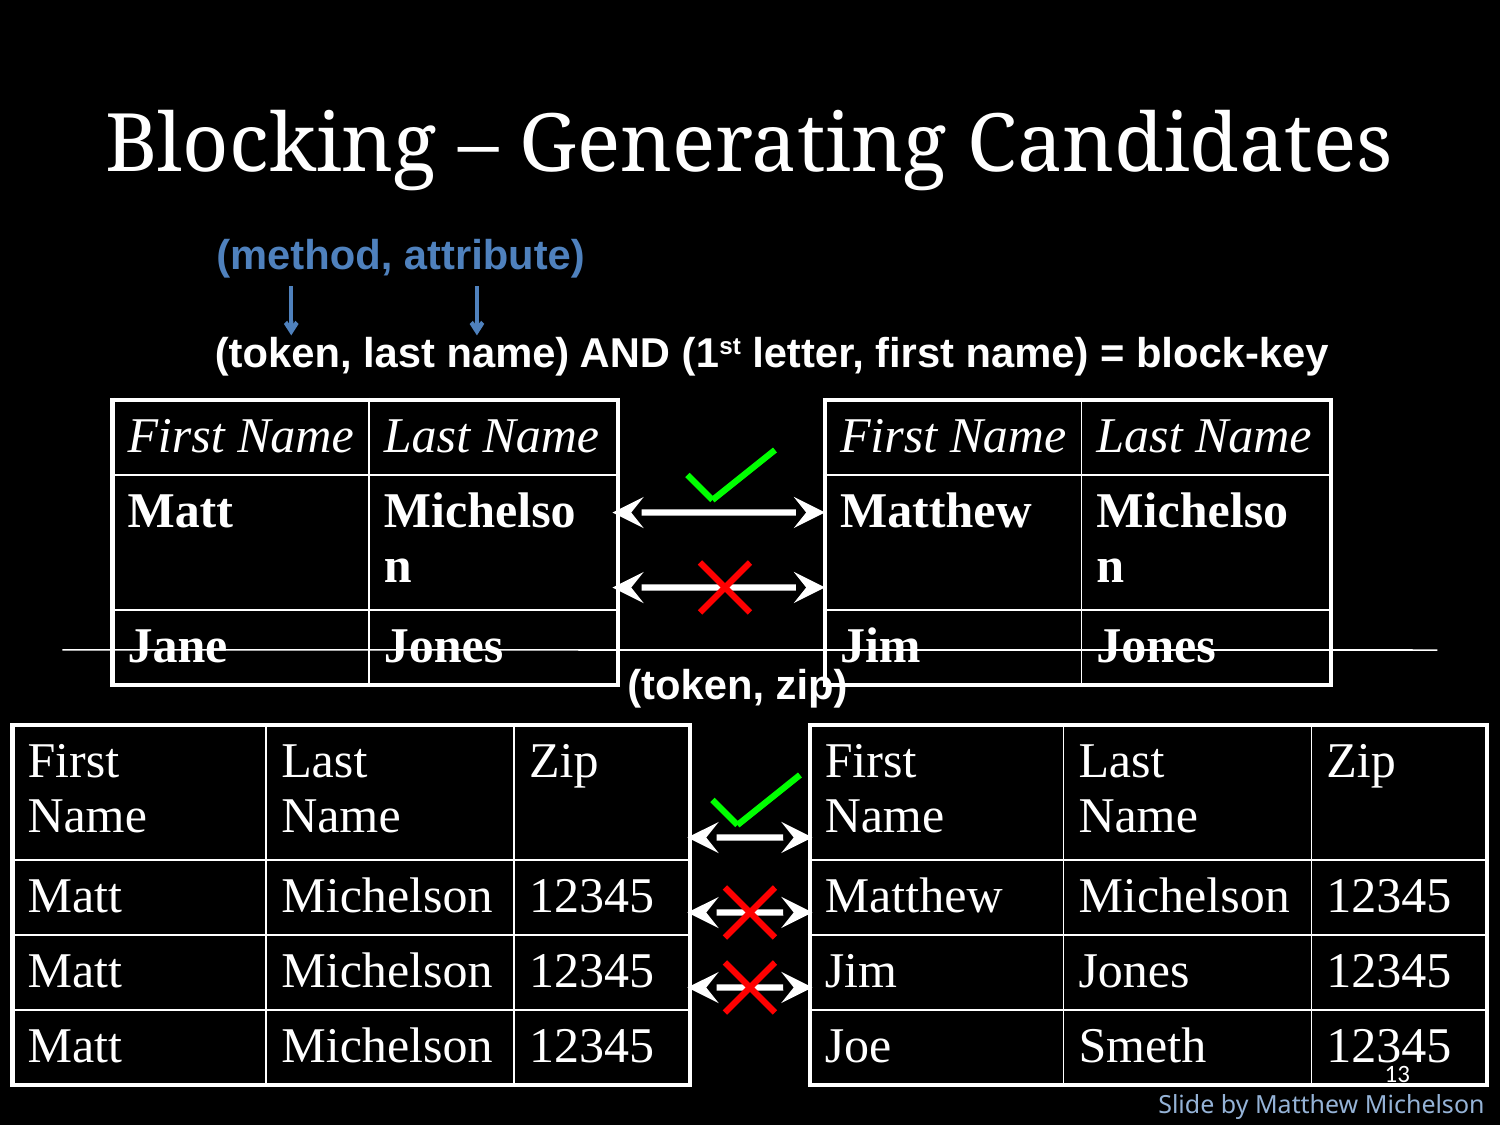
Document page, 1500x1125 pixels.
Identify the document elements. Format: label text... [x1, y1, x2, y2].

table_cell Matt [115, 476, 368, 609]
table_cell Jones [370, 650, 612, 683]
table_header First Name [15, 727, 265, 859]
table_cell Jim [812, 936, 1063, 1009]
table_header First Name [812, 727, 1063, 859]
table_header Last Name [1082, 402, 1329, 474]
table_header Last Name [370, 402, 616, 474]
text_box [804, 577, 826, 598]
table_cell Jones [370, 611, 616, 649]
text_box (token, zip) [612, 650, 942, 715]
table_cell Joe [812, 1011, 1063, 1083]
table_cell Jones [1082, 611, 1329, 650]
table_cell Michelson [1064, 861, 1311, 934]
table_cell Michelson [267, 861, 513, 934]
text_box Slide by Matthew Michelson [950, 1080, 1500, 1125]
table_cell 12345 [515, 861, 688, 934]
table_cell 12345 [515, 936, 688, 1009]
table_header First Name [827, 402, 1081, 474]
table_cell 12345 [515, 1011, 688, 1083]
table_header First Name [115, 402, 368, 474]
text_box [612, 502, 634, 523]
text_box [791, 827, 813, 848]
text_box [687, 902, 709, 923]
table_cell Jane [115, 650, 368, 683]
table_cell Jones [1082, 651, 1329, 683]
table_cell 12345 [1312, 1011, 1485, 1080]
text_box [612, 577, 634, 598]
table_cell Matt [15, 1011, 265, 1083]
table_cell Jones [1064, 936, 1311, 1009]
table_cell Jim [827, 611, 1081, 683]
table_cell Michelson [1082, 476, 1329, 609]
table_cell 12345 [1312, 861, 1485, 934]
table_cell Matt [15, 861, 265, 934]
table_cell Smeth [1064, 1011, 1311, 1080]
table_cell Matthew [812, 861, 1063, 934]
table_cell Matthew [827, 476, 1081, 609]
table_cell Jane [115, 611, 368, 649]
table_header Last Name [267, 727, 513, 859]
text_box (token, last name) AND (1st letter, first name) = block-key [200, 309, 1372, 385]
table_header Zip [515, 727, 688, 859]
text_box [687, 977, 709, 998]
text_box [791, 902, 813, 923]
text_box (method, attribute) [201, 220, 601, 286]
table_cell Michelson [370, 476, 616, 609]
table_cell Michelson [267, 936, 513, 1009]
text_box [791, 977, 813, 998]
table_cell Matt [15, 936, 265, 1009]
text_box [687, 827, 709, 848]
table_header Last Name [1064, 727, 1311, 859]
table_header Zip [1312, 727, 1485, 859]
text_box [804, 502, 826, 523]
table_cell Michelson [267, 1011, 513, 1083]
title Blocking – Generating Candidates [75, 45, 1425, 233]
table_cell 12345 [1312, 936, 1485, 1009]
